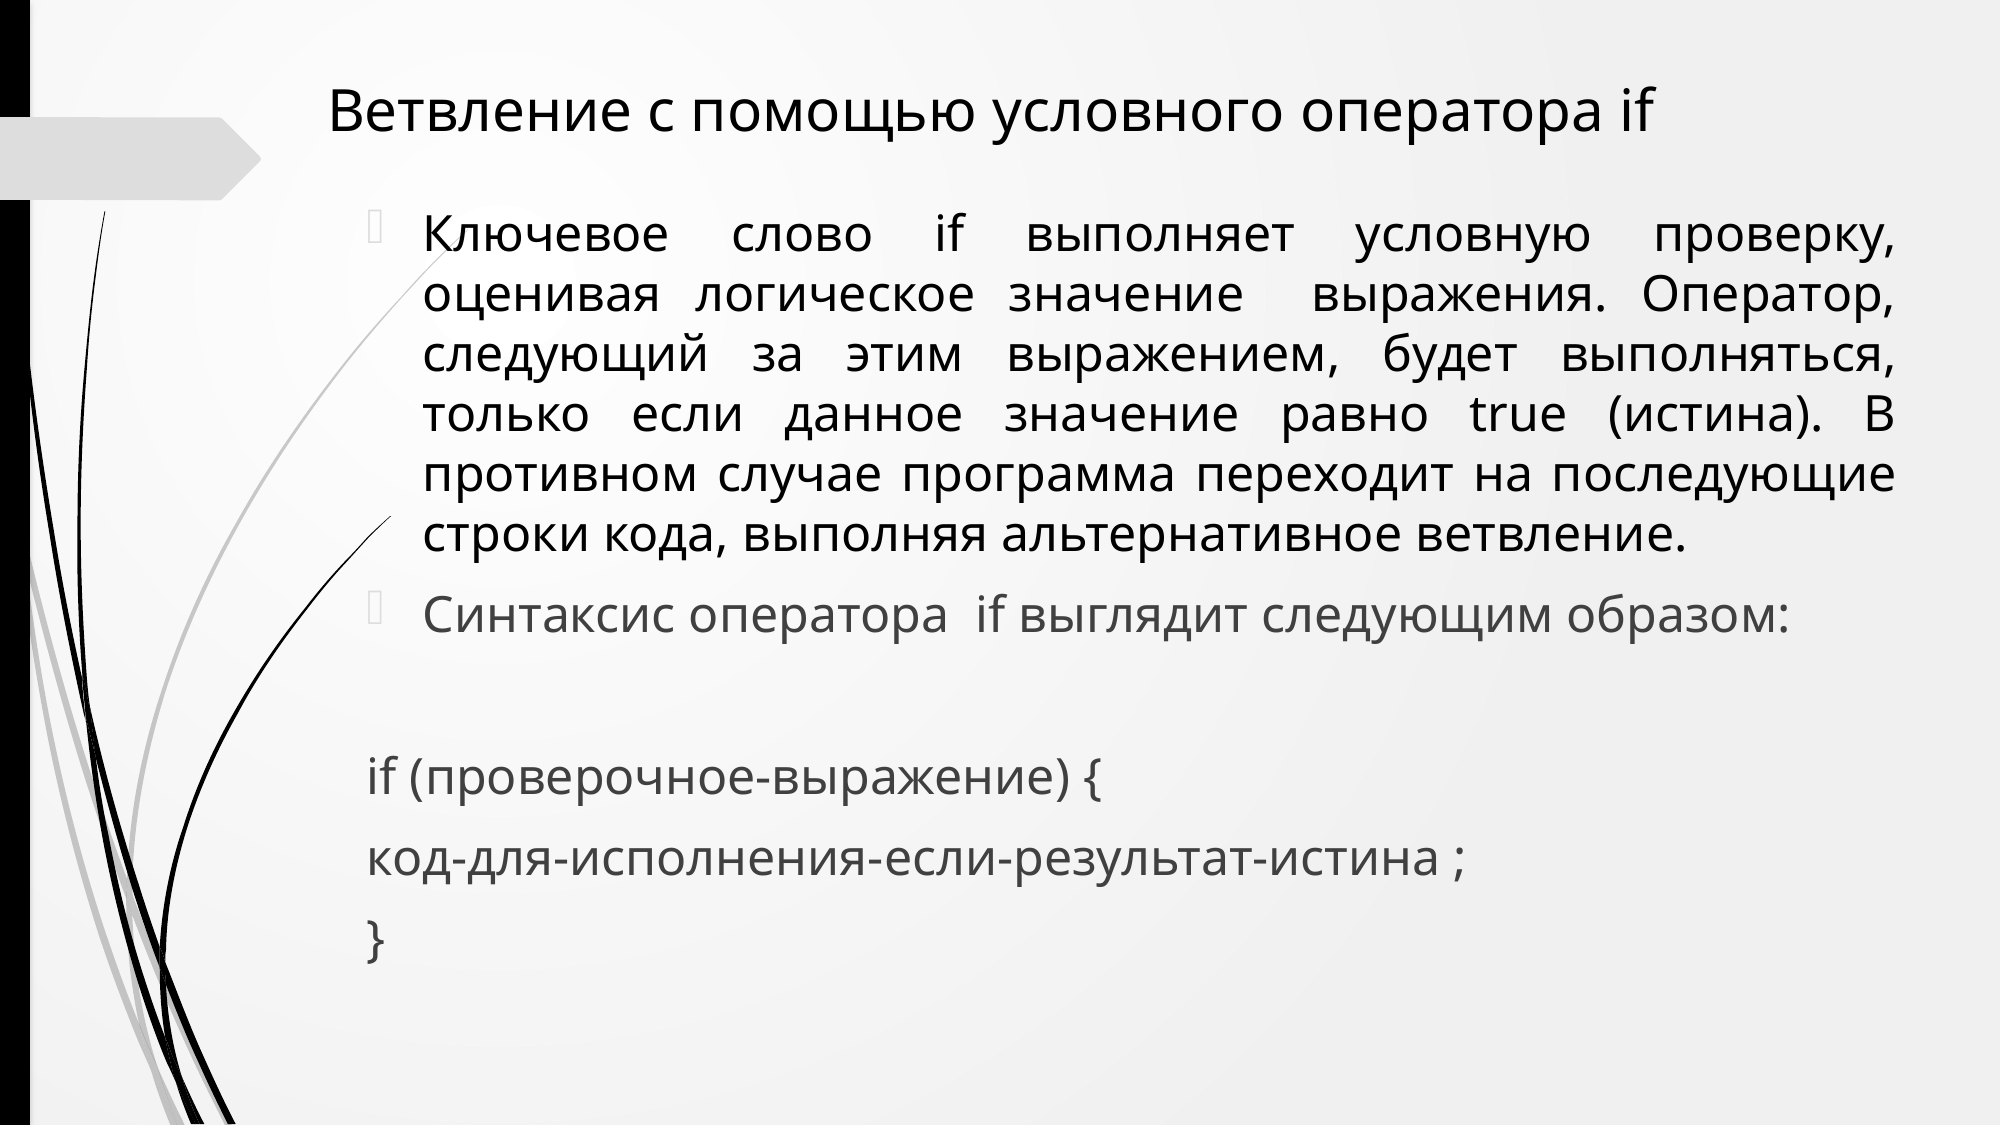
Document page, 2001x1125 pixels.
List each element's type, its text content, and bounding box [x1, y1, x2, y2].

list Ключевое слово if выполняет условную проверку, оценивая логическое значение выражения. Оператор, следующий за этим выражением, будет выполняться, только если данное значение равно true (истина). В противном случае программа переходит на последующие строки кода, выполняя альтернативное ветвление. Синтаксис оператора if выглядит следующим образом: if (проверочное-выражение) { код-для-исполнения-если-результат-истина ; } [351, 194, 1913, 1098]
text_box Ветвление с помощью условного оператора if [312, 65, 1847, 151]
